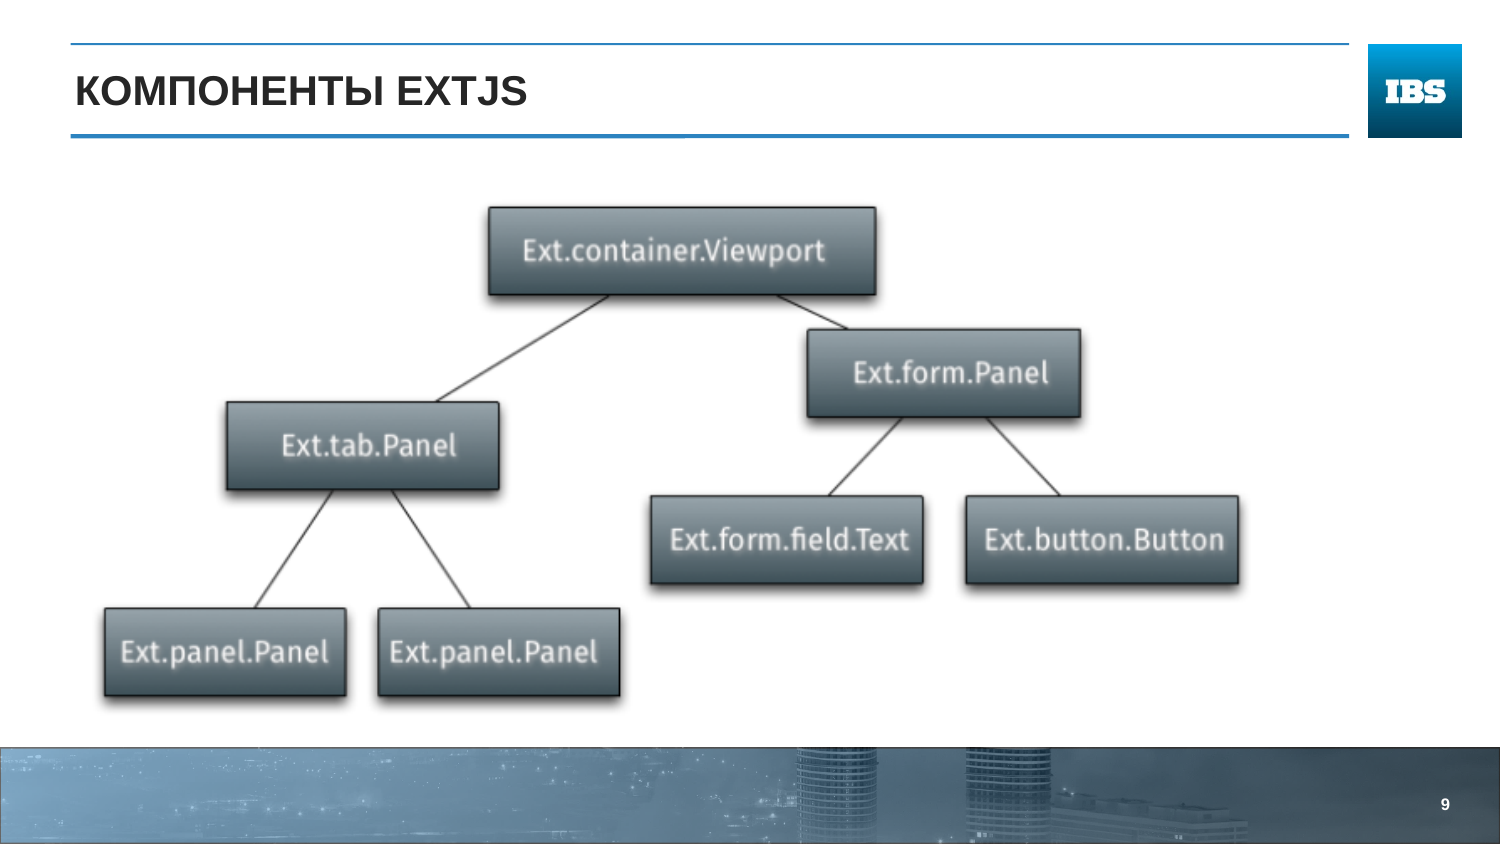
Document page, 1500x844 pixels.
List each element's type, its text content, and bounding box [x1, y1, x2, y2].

picture [0, 170, 1500, 844]
title Компоненты ExtJS [69, 48, 1350, 130]
picture [1386, 80, 1446, 103]
